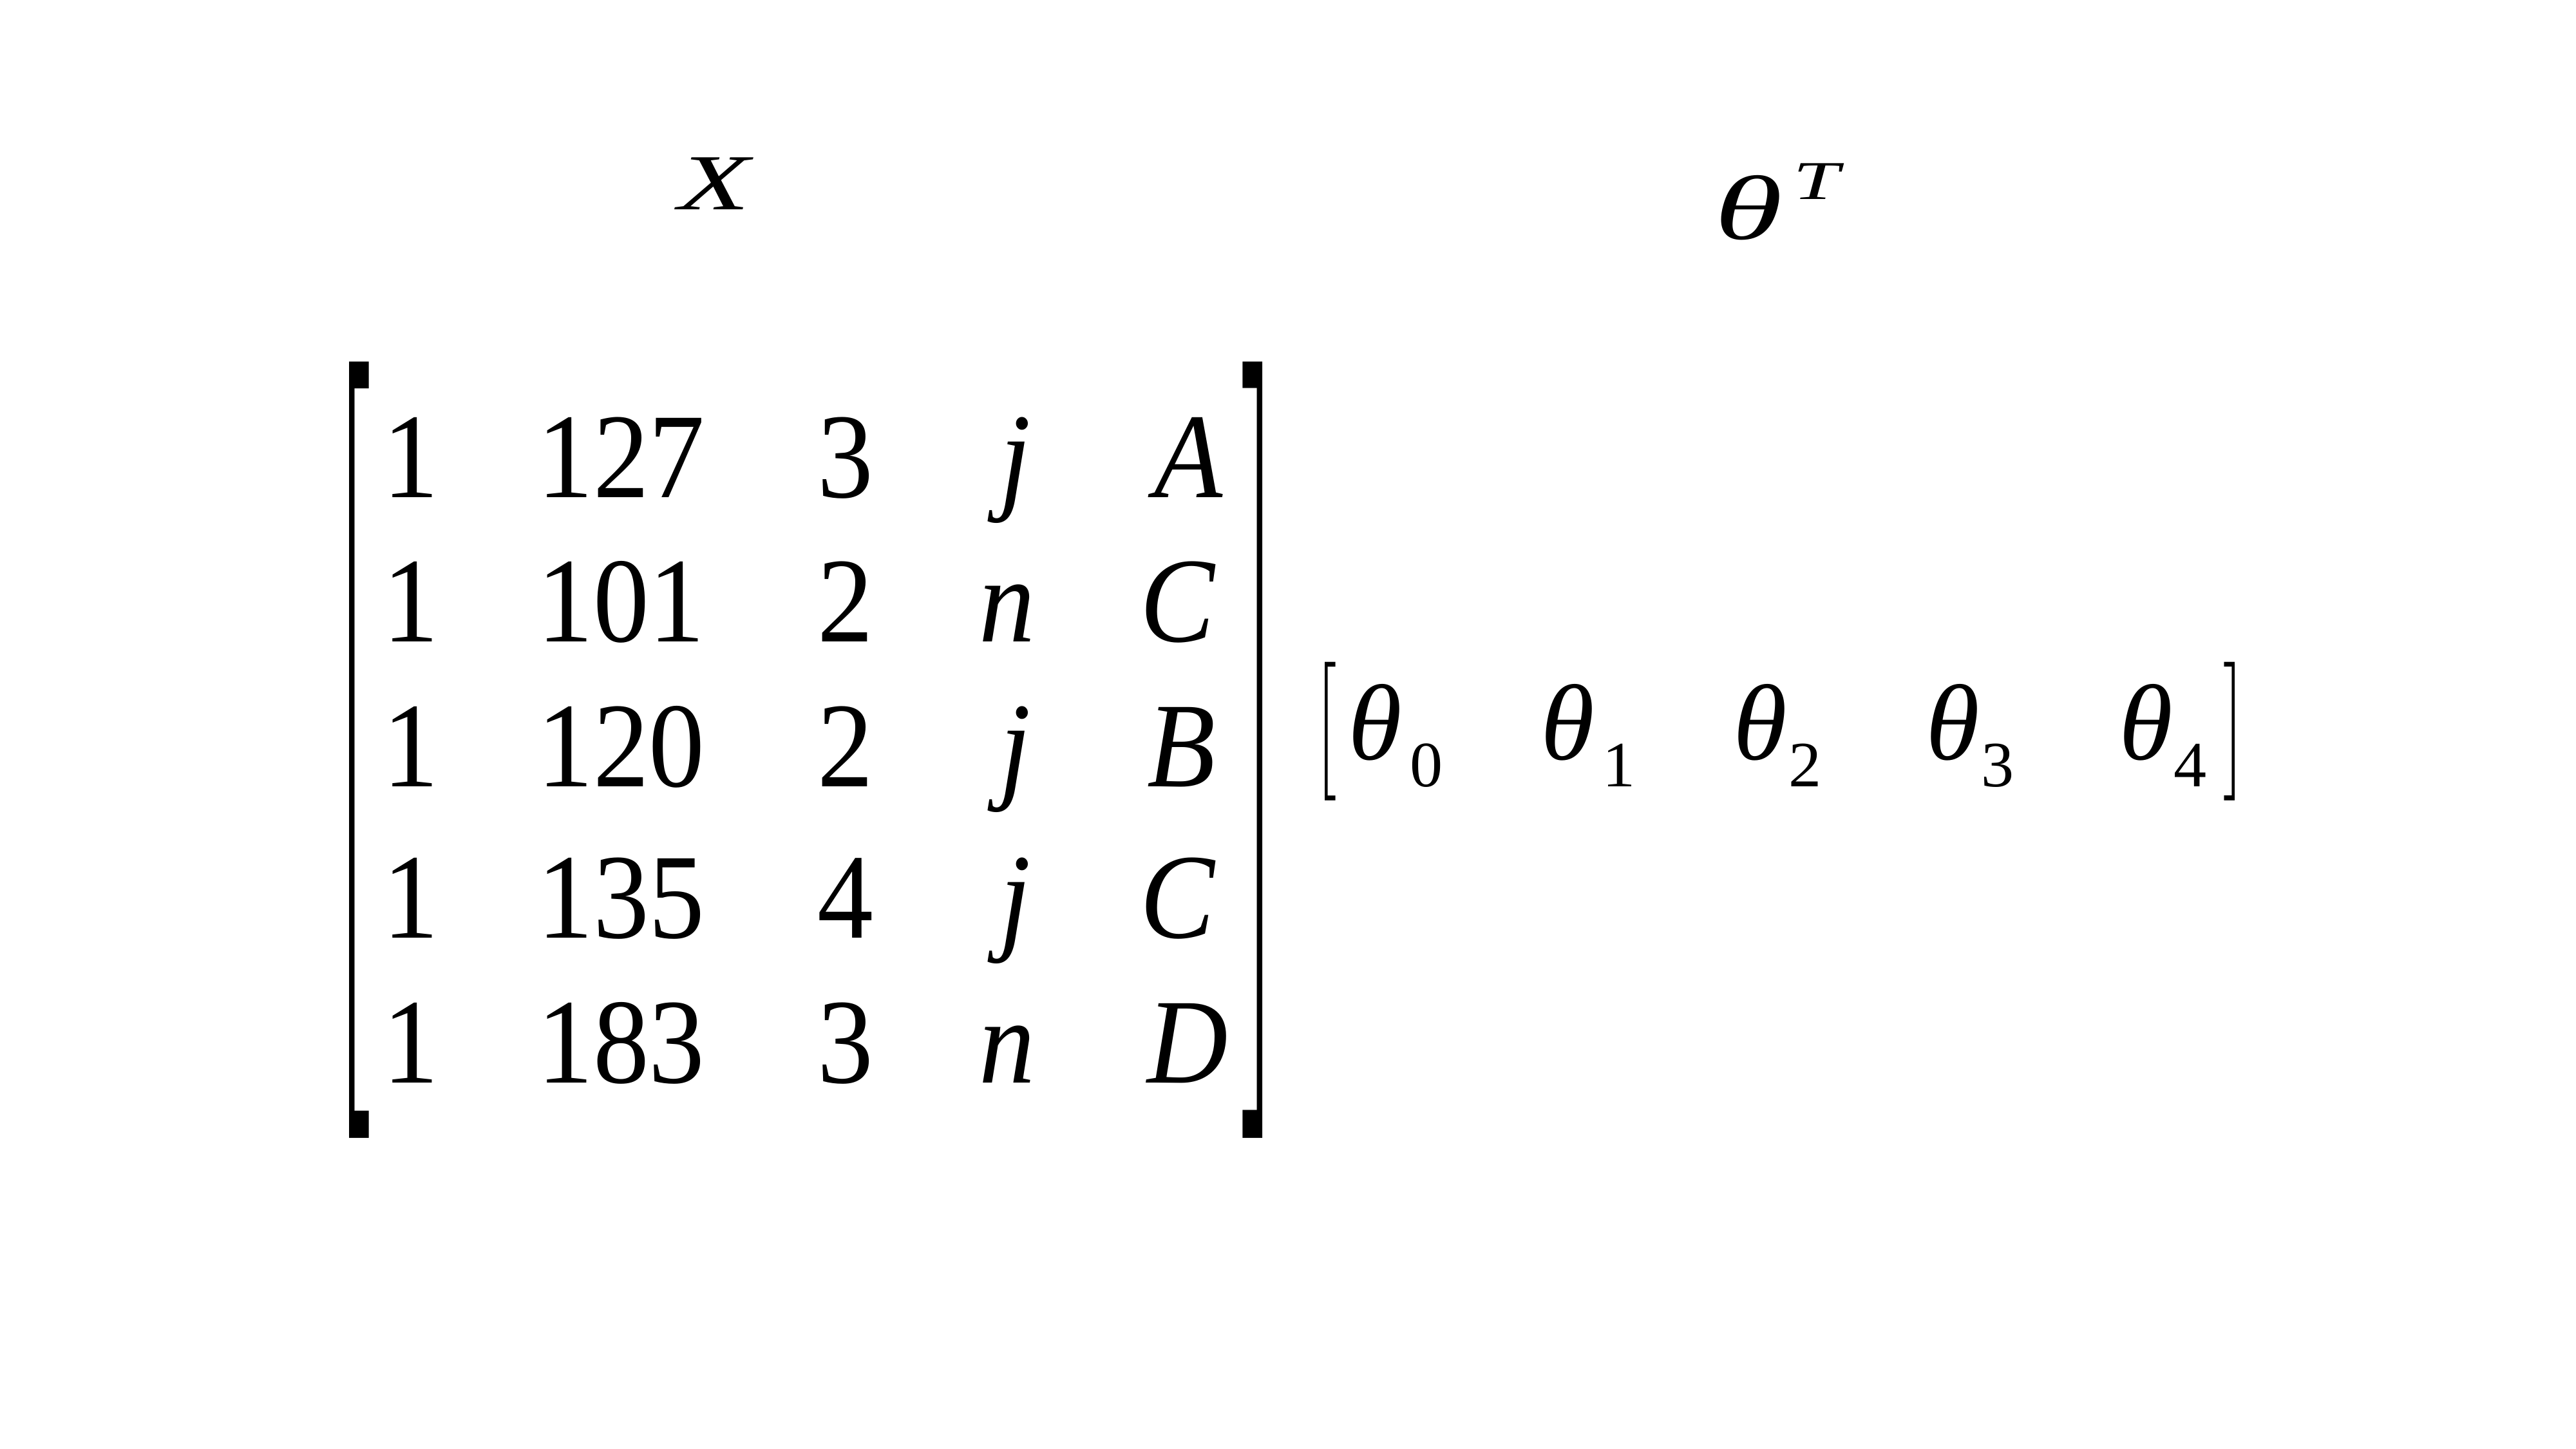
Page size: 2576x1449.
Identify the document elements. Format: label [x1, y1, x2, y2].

text_box [1714, 147, 1844, 263]
text_box [1320, 658, 2239, 807]
text_box [671, 140, 764, 229]
text_box [341, 353, 1272, 1144]
